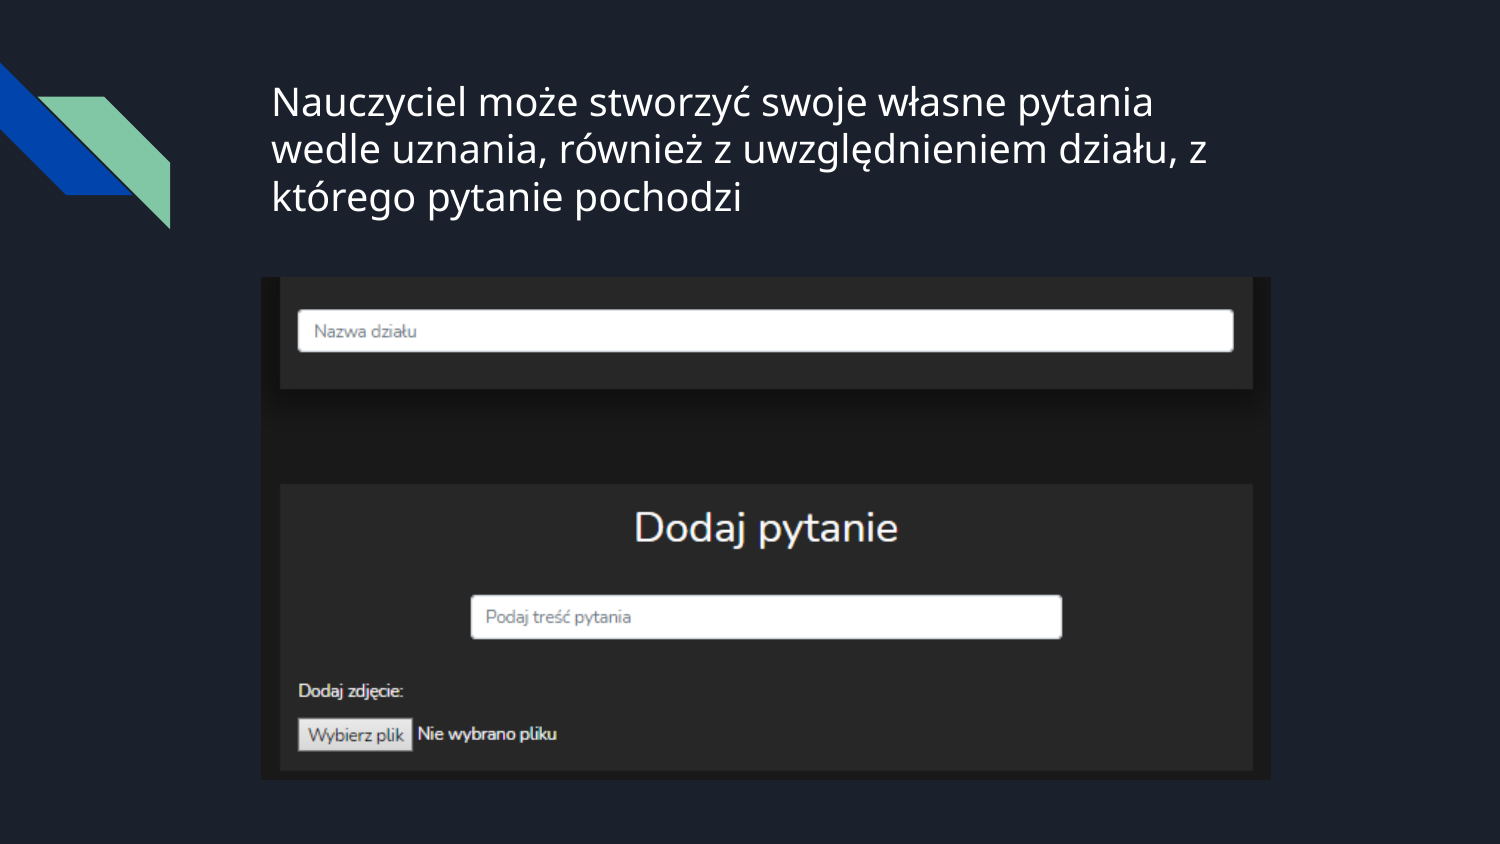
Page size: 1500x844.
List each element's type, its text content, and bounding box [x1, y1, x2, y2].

title Nauczyciel może stworzyć swoje własne pytania wedle uznania, również z uwzględnieniem działu, z którego pytanie pochodzi [256, 61, 1244, 213]
picture [261, 277, 1271, 780]
